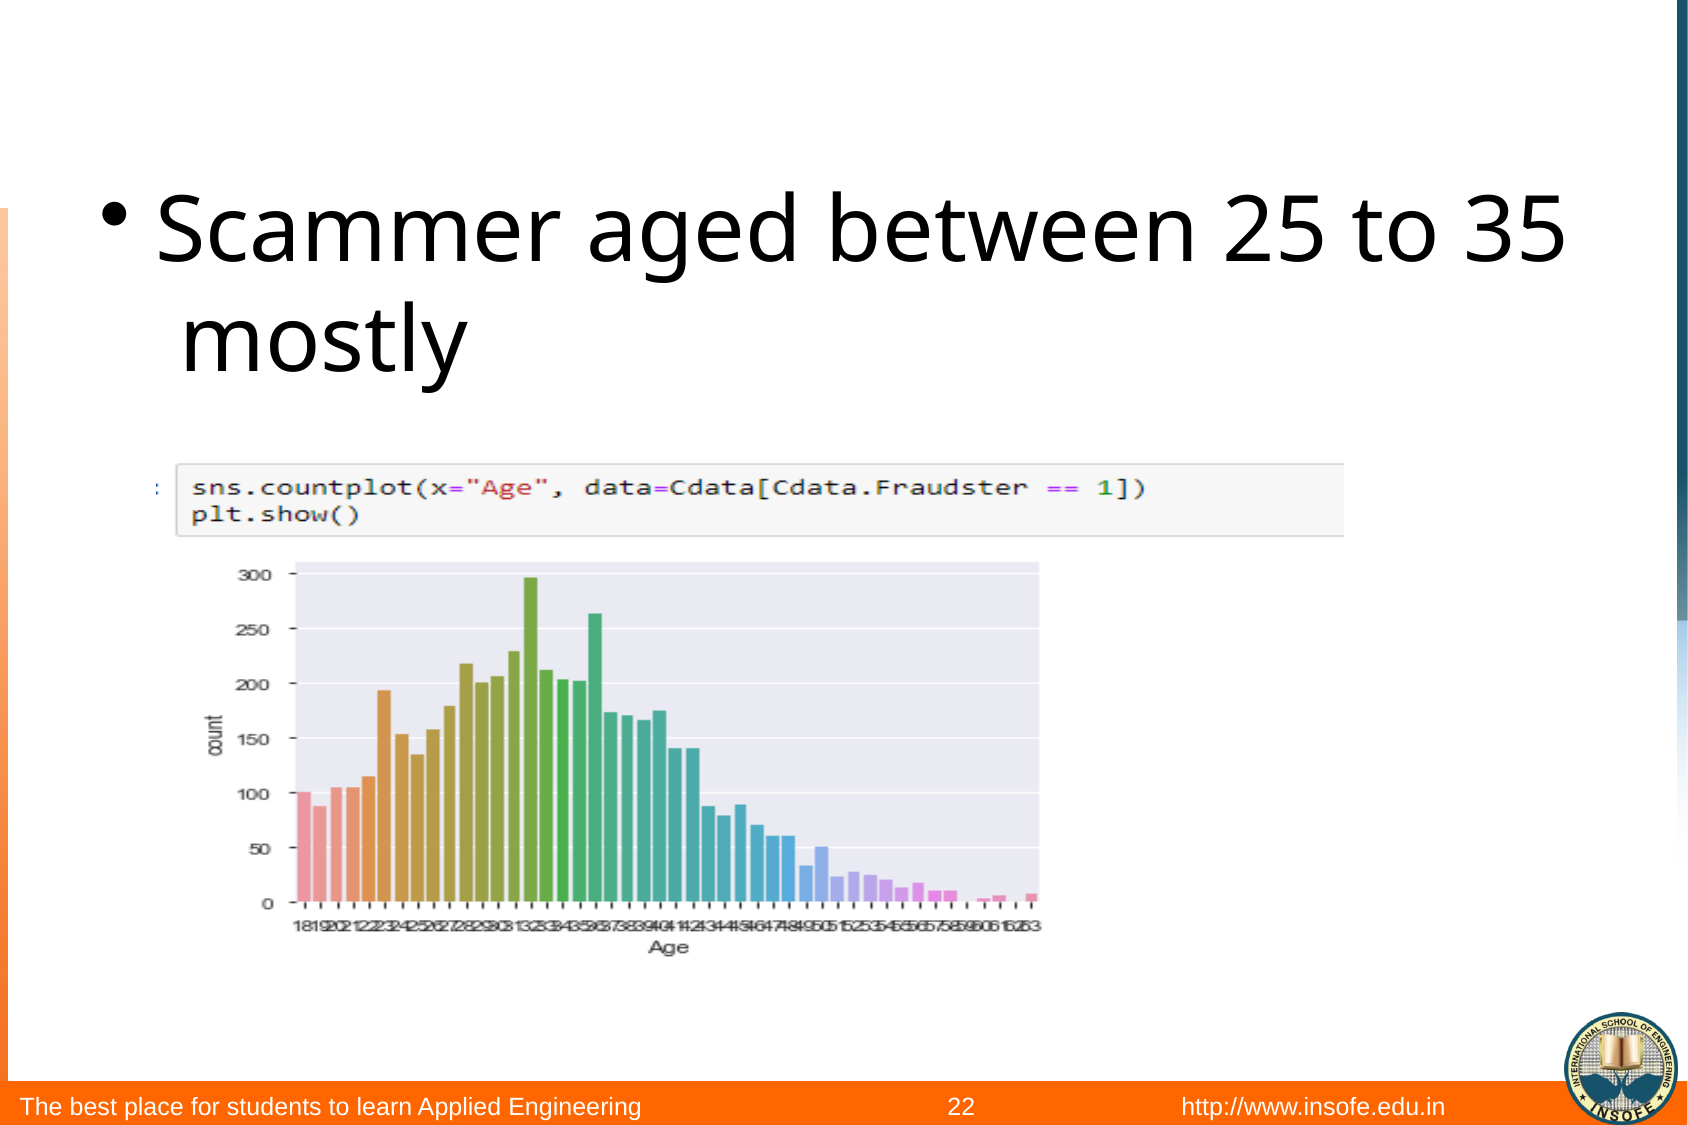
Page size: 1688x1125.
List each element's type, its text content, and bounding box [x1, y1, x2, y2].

picture [1677, 0, 1688, 866]
picture [0, 208, 8, 1081]
picture [155, 462, 1344, 966]
list Scammer aged between 25 to 35 mostly [84, 162, 1604, 905]
picture [1564, 1012, 1678, 1125]
